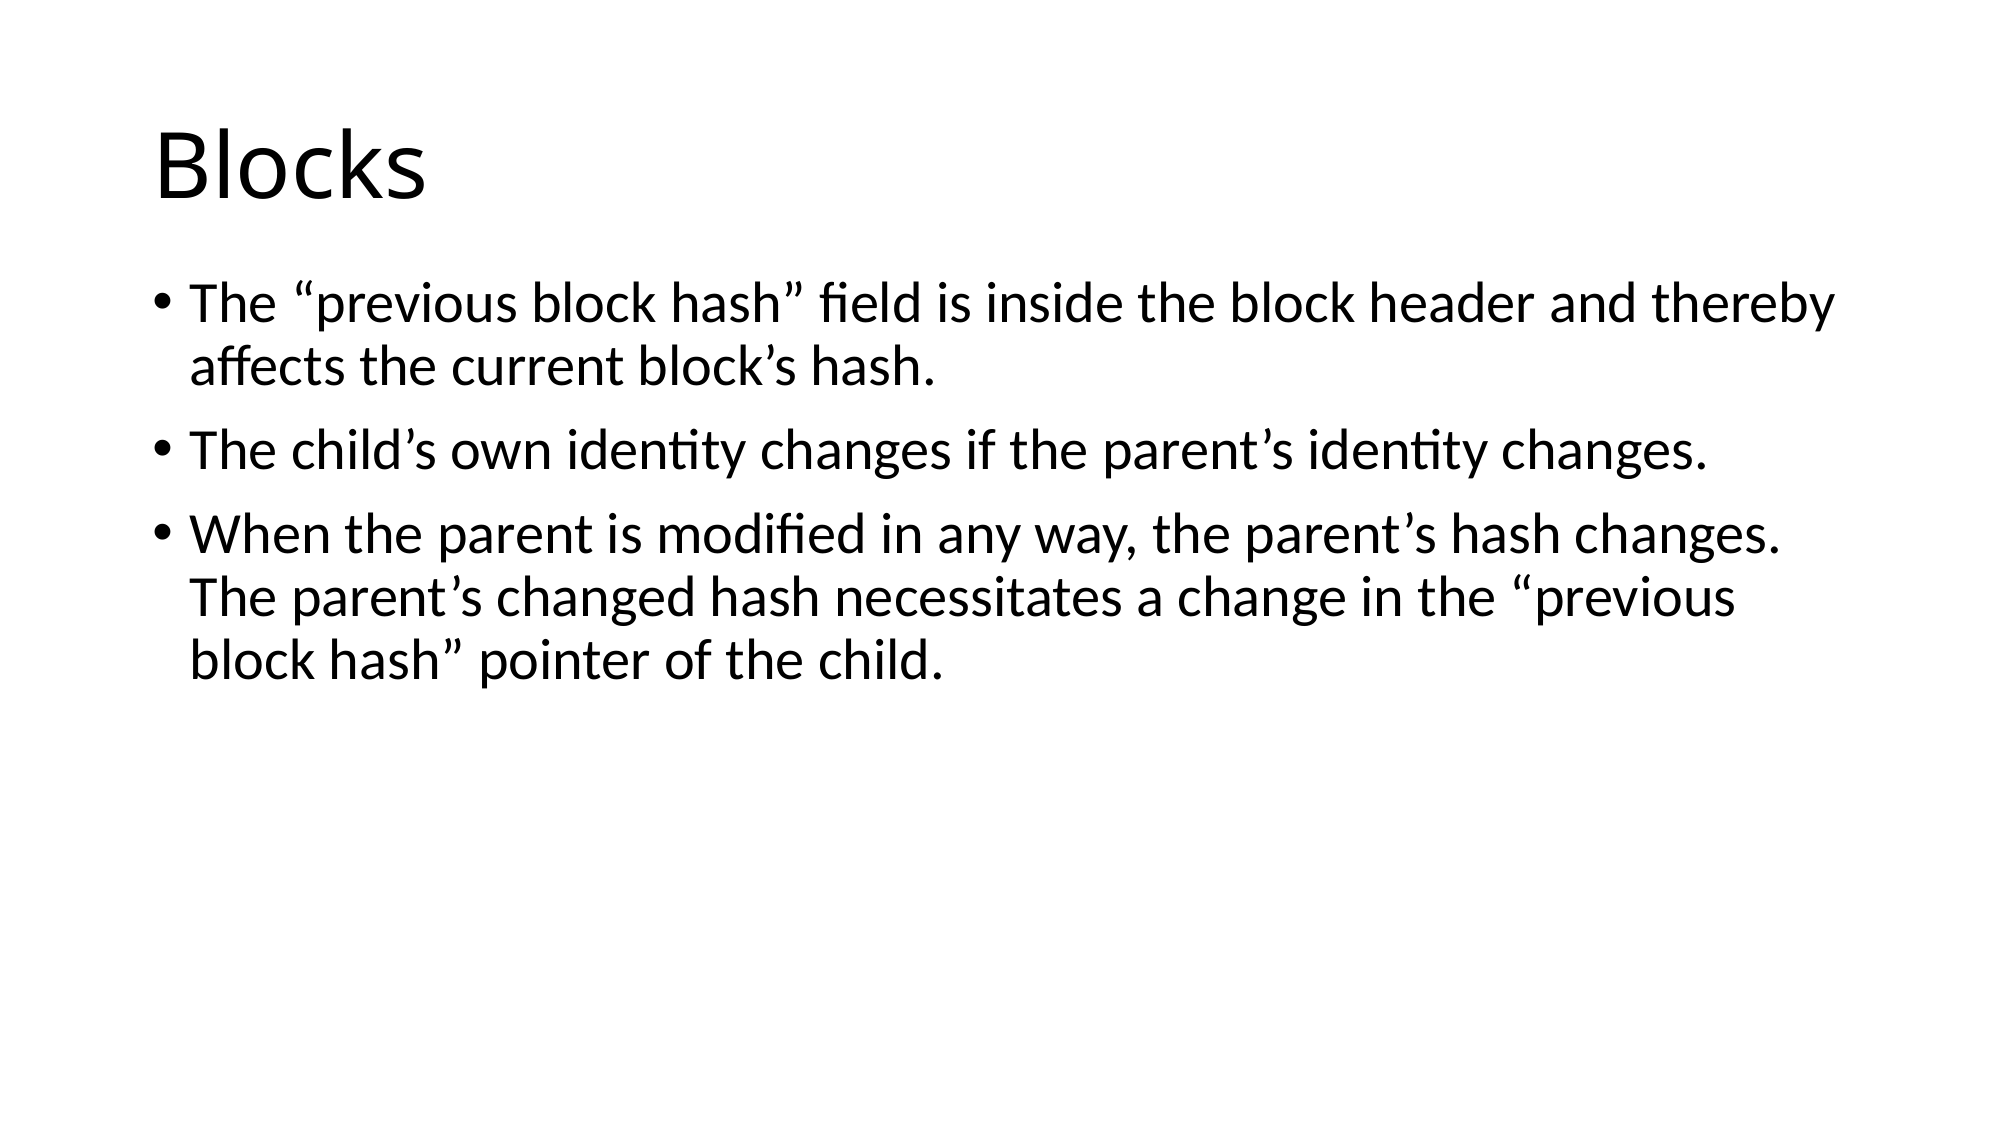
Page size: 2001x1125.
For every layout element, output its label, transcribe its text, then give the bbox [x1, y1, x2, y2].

list The “previous block hash” field is inside the block header and thereby affects the current block’s hash. The child’s own identity changes if the parent’s identity changes. When the parent is modified in any way, the parent’s hash changes. The parent’s changed hash necessitates a change in the “previous block hash” pointer of the child. [137, 264, 1863, 979]
title Blocks [137, 59, 1863, 264]
